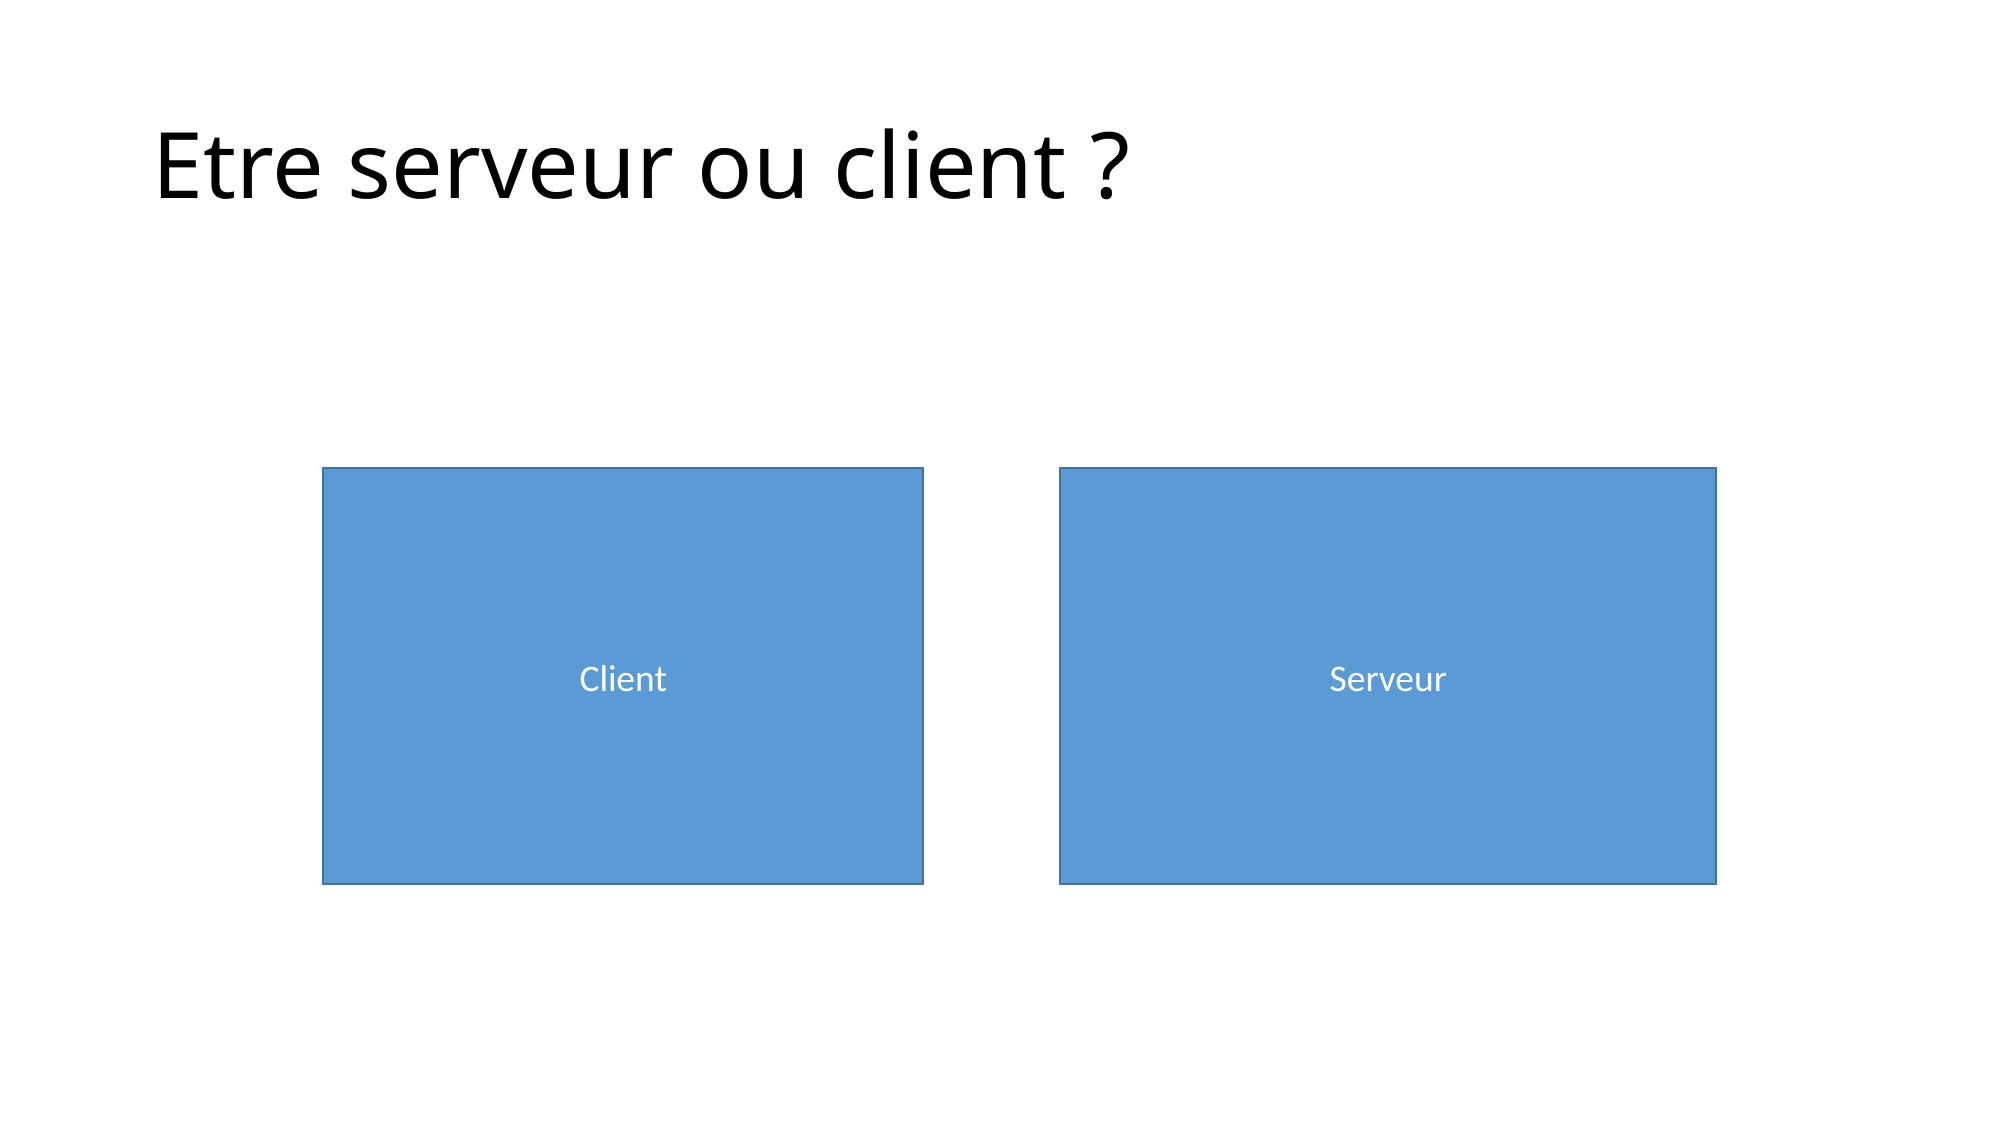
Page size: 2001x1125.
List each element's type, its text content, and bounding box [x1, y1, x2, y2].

text_box Serveur [1059, 467, 1717, 885]
title Etre serveur ou client ? [137, 59, 1863, 278]
text_box Client [322, 467, 924, 885]
